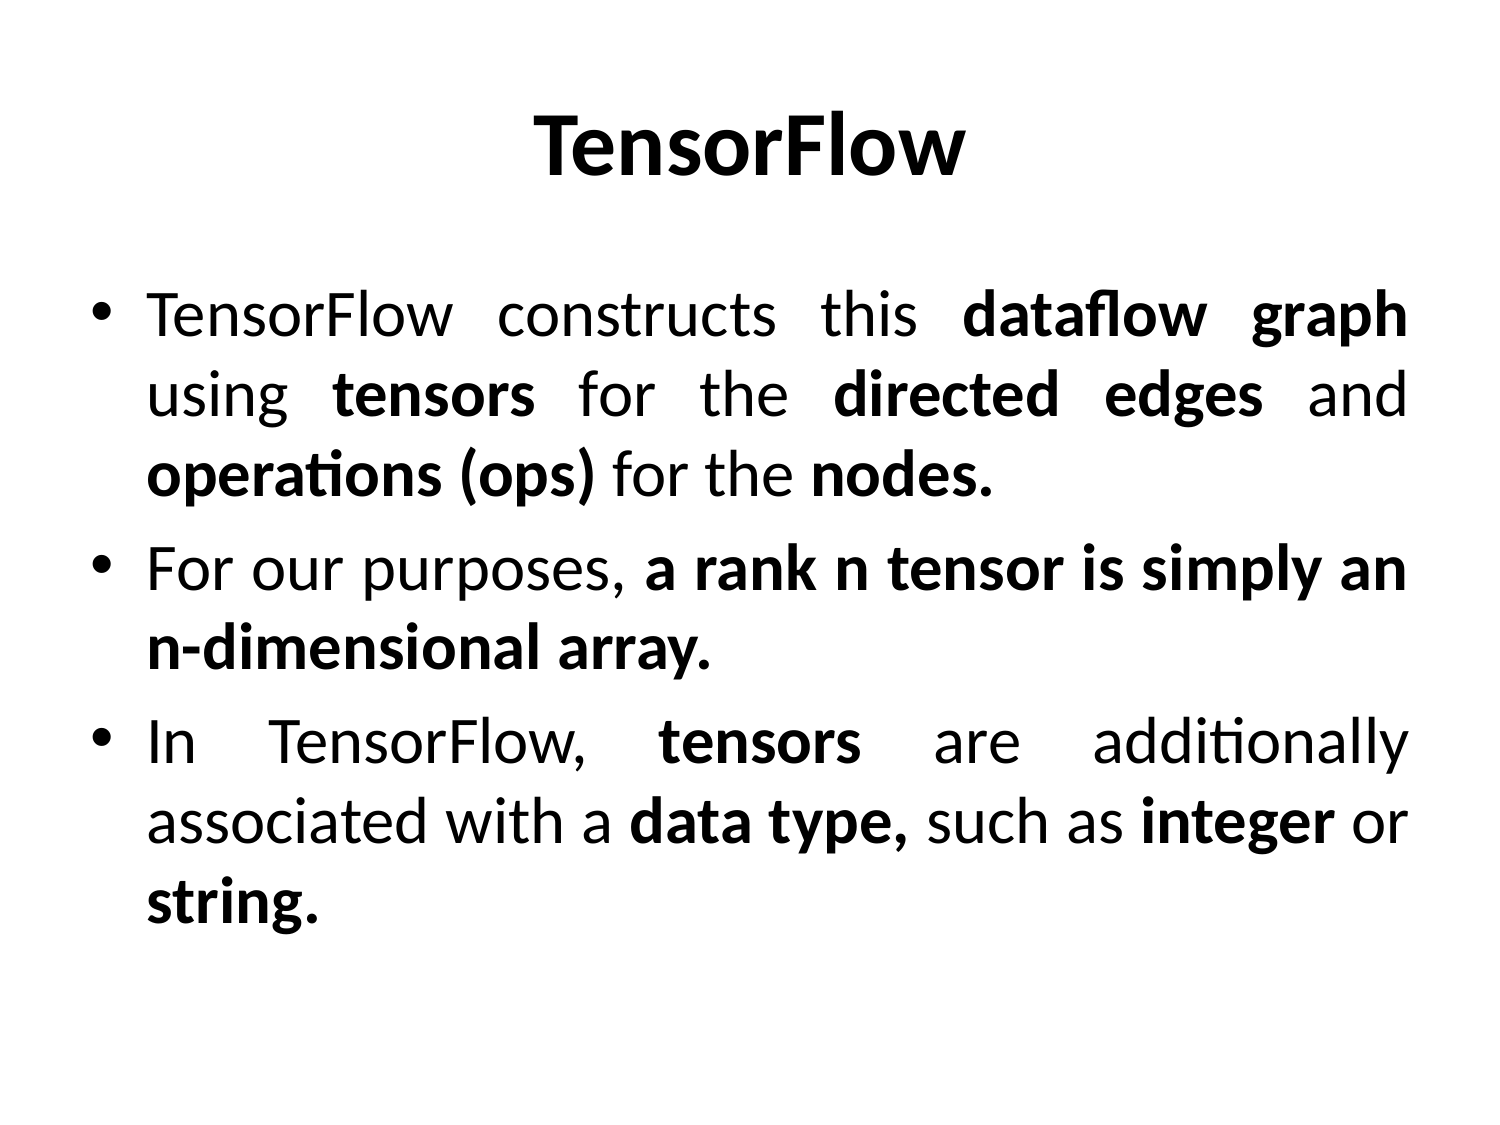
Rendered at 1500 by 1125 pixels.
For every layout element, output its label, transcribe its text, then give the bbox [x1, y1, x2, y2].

title TensorFlow [75, 45, 1425, 233]
list TensorFlow constructs this dataflow graph using tensors for the directed edges and operations (ops) for the nodes. For our purposes, a rank n tensor is simply an n-dimensional array. In TensorFlow, tensors are additionally associated with a data type, such as integer or string. [75, 262, 1425, 1005]
